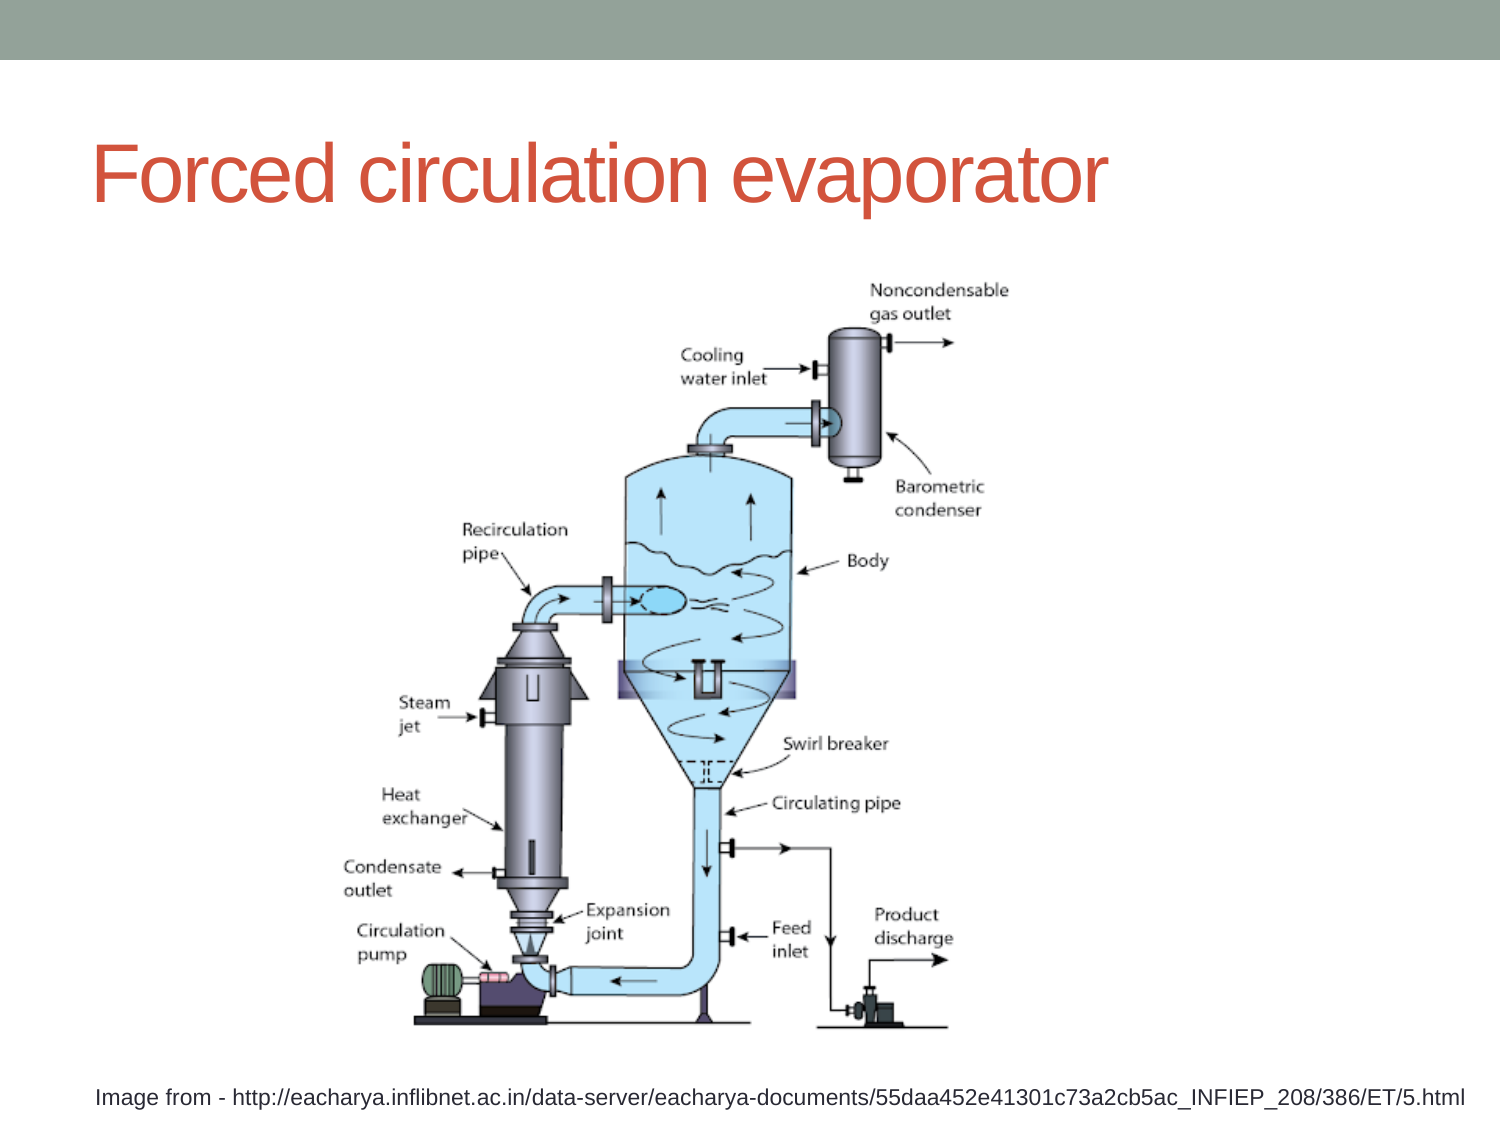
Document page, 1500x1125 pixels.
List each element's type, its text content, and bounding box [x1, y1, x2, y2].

picture [325, 262, 1036, 1063]
title Forced circulation evaporator [75, 87, 1425, 250]
text_box Image from - http://eacharya.inflibnet.ac.in/data-server/eacharya-documents/55daa452e41301c73a2cb5ac_INFIEP_208/386/ET/5.html [80, 1074, 1482, 1118]
